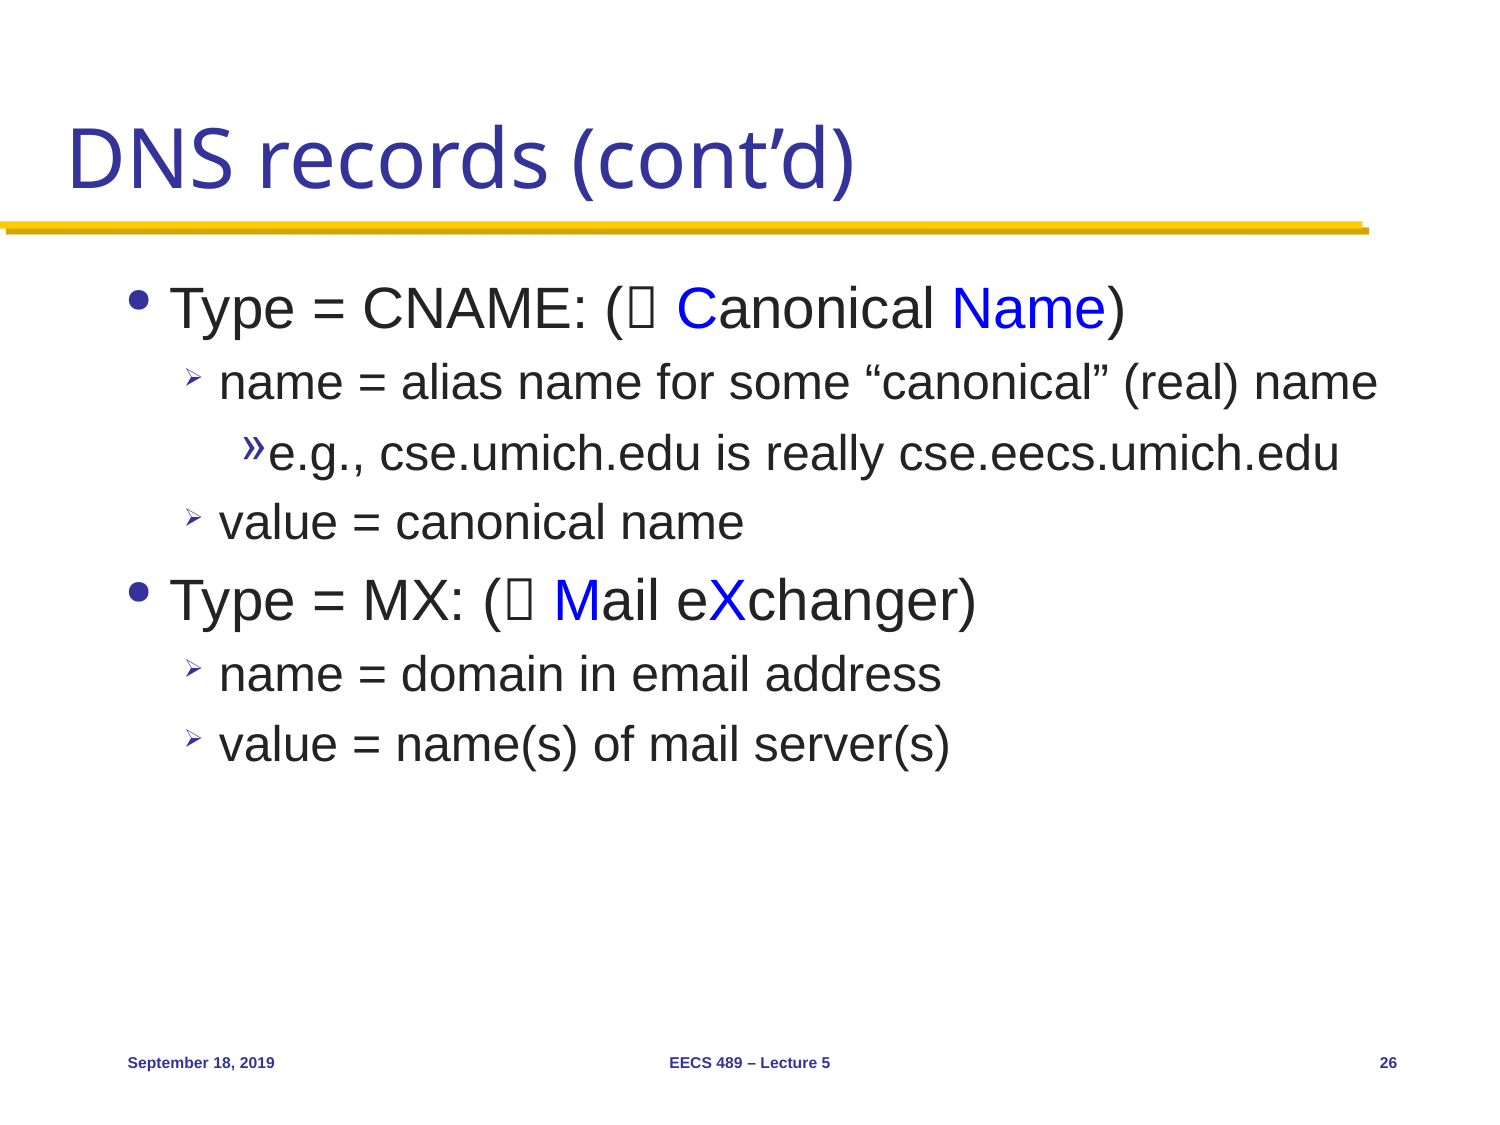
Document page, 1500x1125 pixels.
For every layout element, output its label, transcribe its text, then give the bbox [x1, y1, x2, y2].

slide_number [112, 1024, 426, 1101]
footer EECS 489 – Lecture 5 [512, 1024, 988, 1101]
list Type = CNAME: ( Canonical Name) name = alias name for some “canonical” (real) name e.g., cse.umich.edu is really cse.eecs.umich.edu value = canonical name Type = MX: ( Mail eXchanger) name = domain in email address value = name(s) of mail server(s) [112, 262, 1413, 988]
title DNS records (cont’d) [49, 24, 1451, 213]
slide_number 26 [1312, 1024, 1413, 1101]
